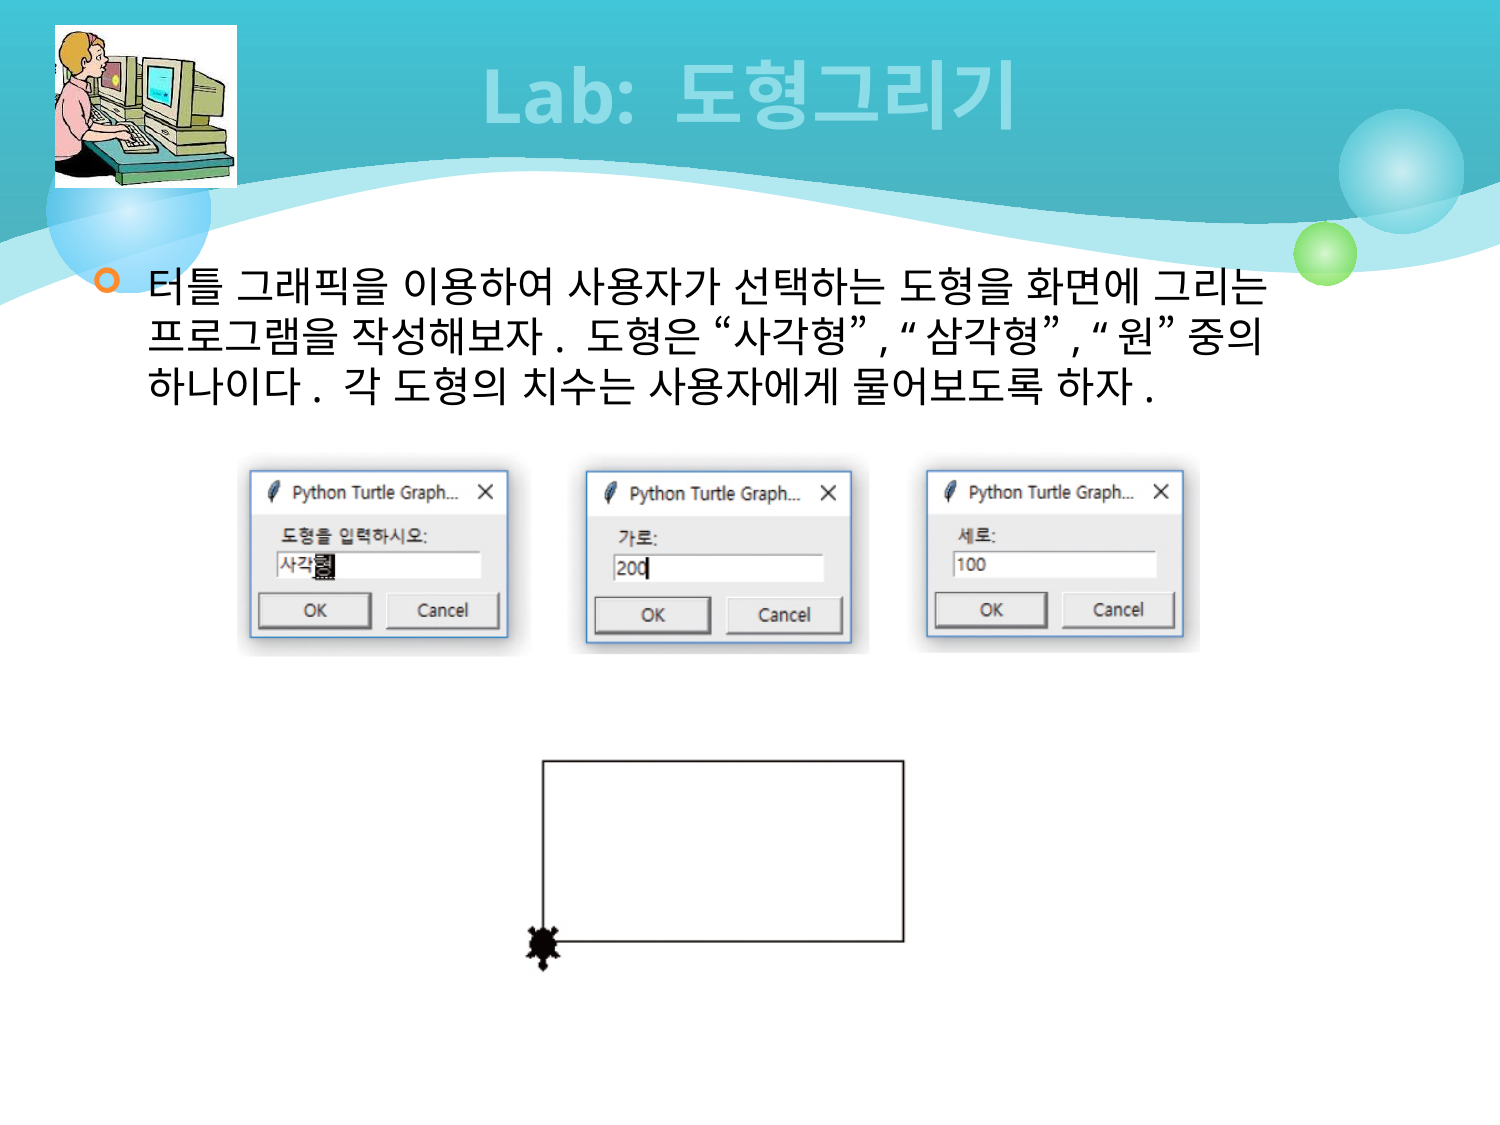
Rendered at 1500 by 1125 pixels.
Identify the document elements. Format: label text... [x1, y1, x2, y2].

picture [54, 24, 238, 188]
title Lab: 도형그리기 [75, 0, 1425, 188]
list 터틀 그래픽을 이용하여 사용자가 선택하는 도형을 화면에 그리는 프로그램을 작성해보자. 도형은 “사각형”, “삼각형”, “원” 중의 하나이다. 각 도형의 치수는 사용자에게 물어보도록 하자. [76, 252, 1427, 996]
picture [236, 449, 1200, 976]
